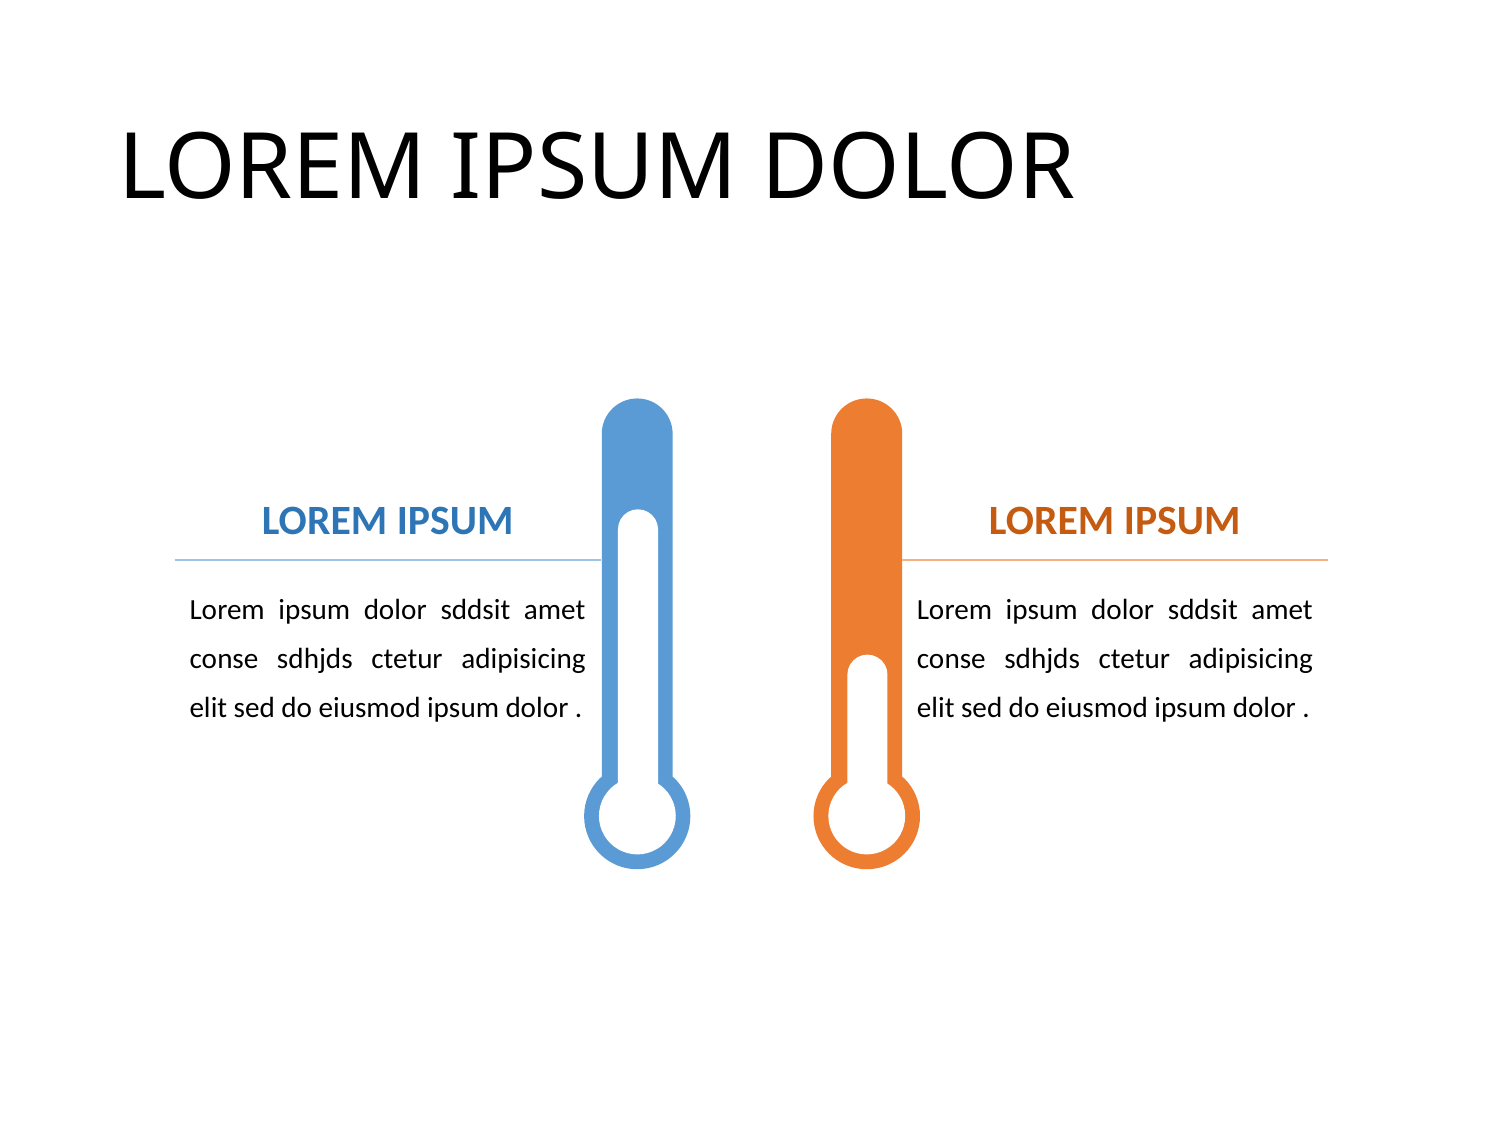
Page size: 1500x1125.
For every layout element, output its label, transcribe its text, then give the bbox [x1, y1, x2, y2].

text_box LOREM IPSUM [902, 475, 1328, 560]
text_box Lorem ipsum dolor sddsit amet conse sdhjds ctetur adipisicing elit sed do eiusmod ipsum dolor . [174, 568, 601, 778]
text_box Lorem ipsum dolor sddsit amet conse sdhjds ctetur adipisicing elit sed do eiusmod ipsum dolor . [902, 568, 1328, 778]
text_box [597, 782, 677, 856]
text_box LOREM IPSUM [174, 475, 601, 560]
text_box [583, 397, 692, 871]
text_box [846, 653, 889, 811]
text_box [812, 397, 922, 871]
text_box [827, 782, 907, 856]
text_box [616, 508, 660, 811]
title LOREM IPSUM DOLOR [103, 59, 1397, 278]
